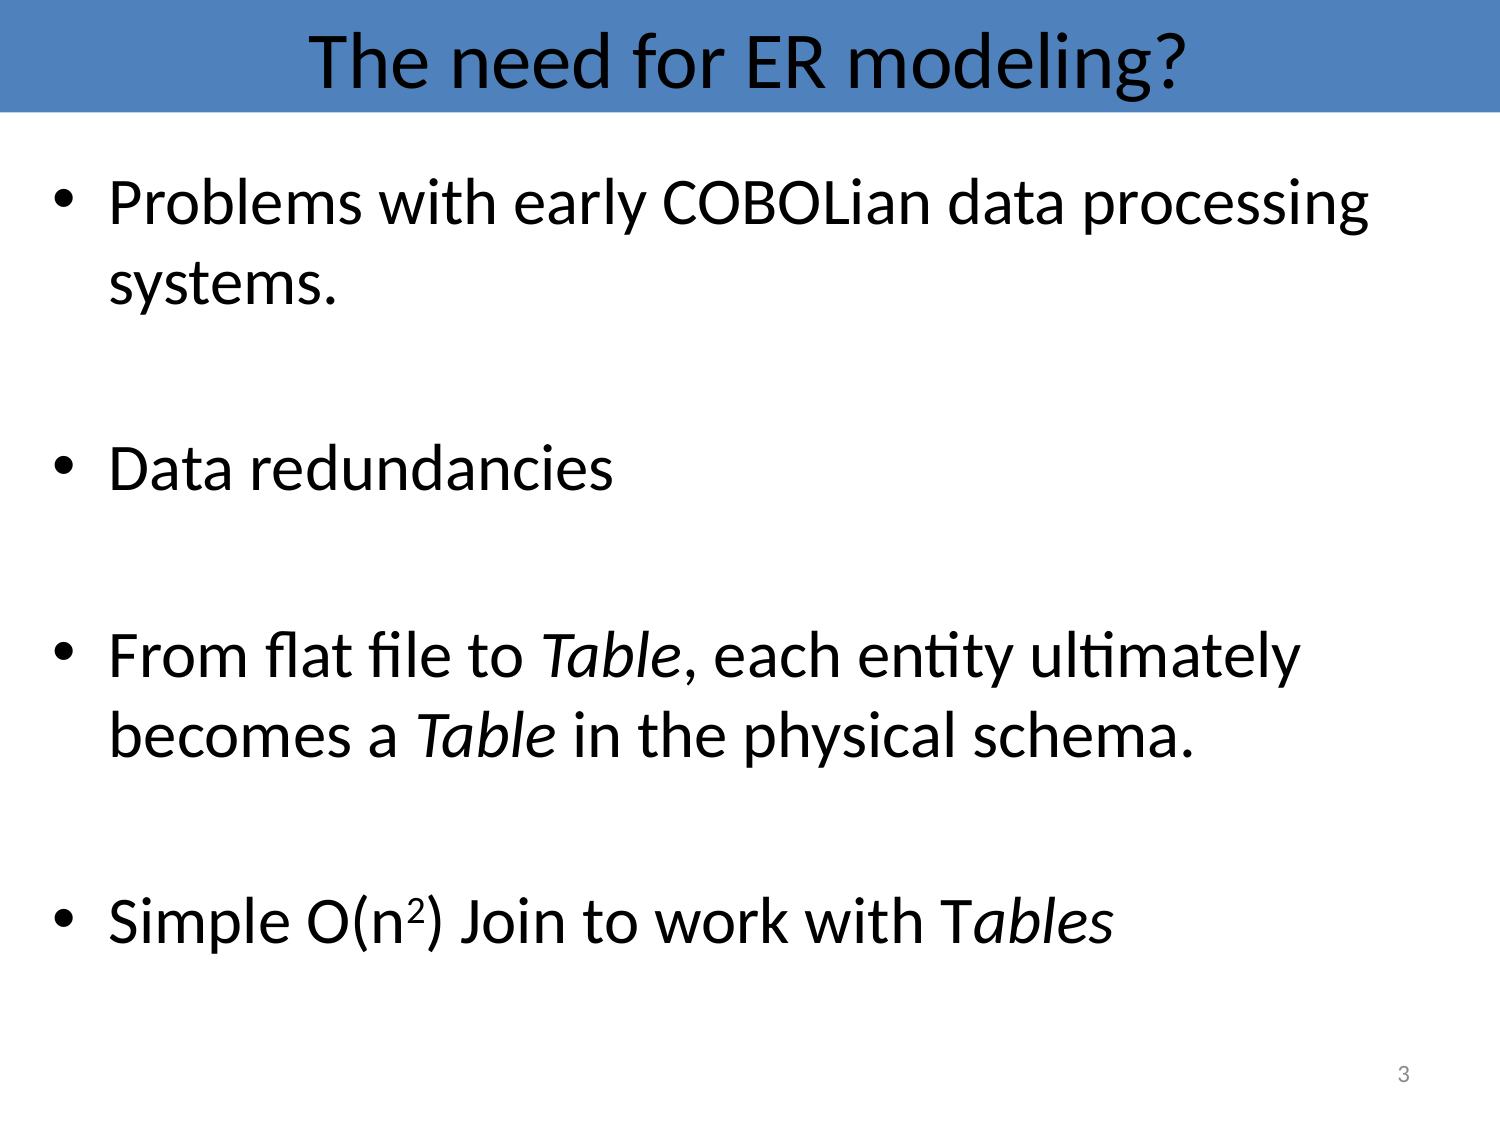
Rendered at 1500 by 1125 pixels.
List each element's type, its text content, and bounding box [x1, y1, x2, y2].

slide_number 3 [1074, 1042, 1425, 1103]
title The need for ER modeling? [0, 0, 1500, 113]
list Problems with early COBOLian data processing systems. Data redundancies From flat file to Table, each entity ultimately becomes a Table in the physical schema. Simple O(n2) Join to work with Tables [37, 149, 1475, 988]
